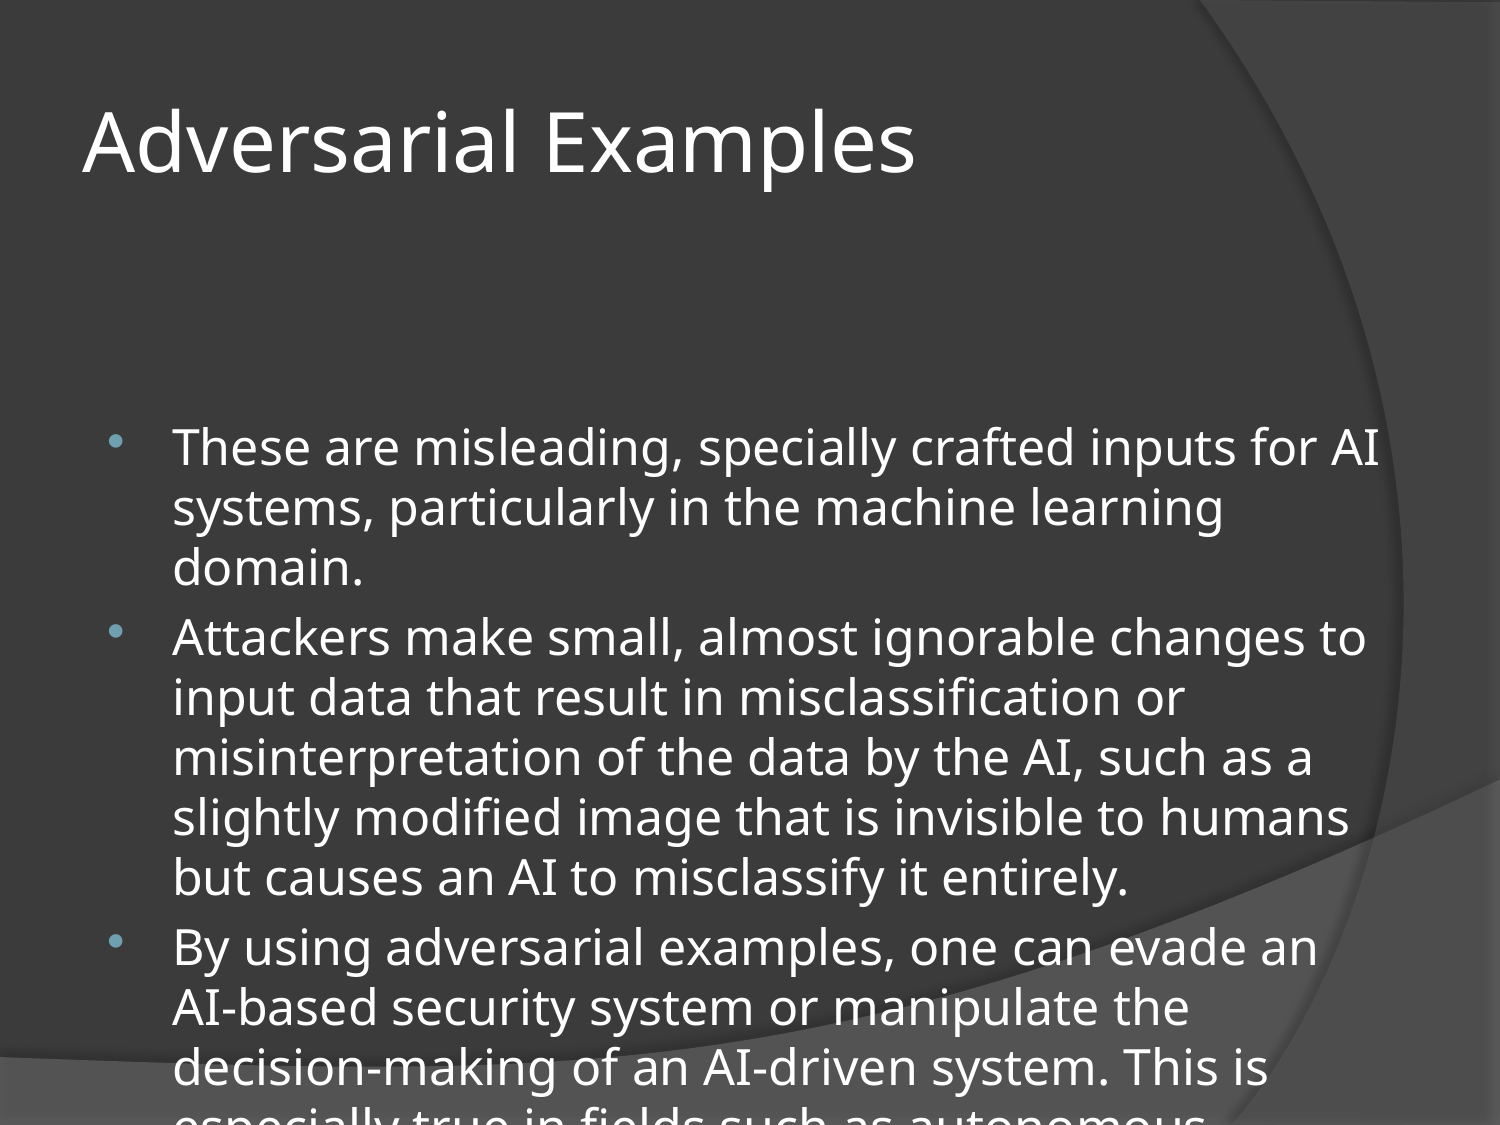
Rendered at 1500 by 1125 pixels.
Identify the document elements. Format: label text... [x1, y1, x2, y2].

title Adversarial Examples [75, 45, 1300, 233]
list These are misleading, specially crafted inputs for AI systems, particularly in the machine learning domain. Attackers make small, almost ignorable changes to input data that result in misclassification or misinterpretation of the data by the AI, such as a slightly modified image that is invisible to humans but causes an AI to misclassify it entirely. By using adversarial examples, one can evade an AI-based security system or manipulate the decision-making of an AI-driven system. This is especially true in fields such as autonomous vehicles, facial recognition, and malware identification. [88, 408, 1400, 988]
